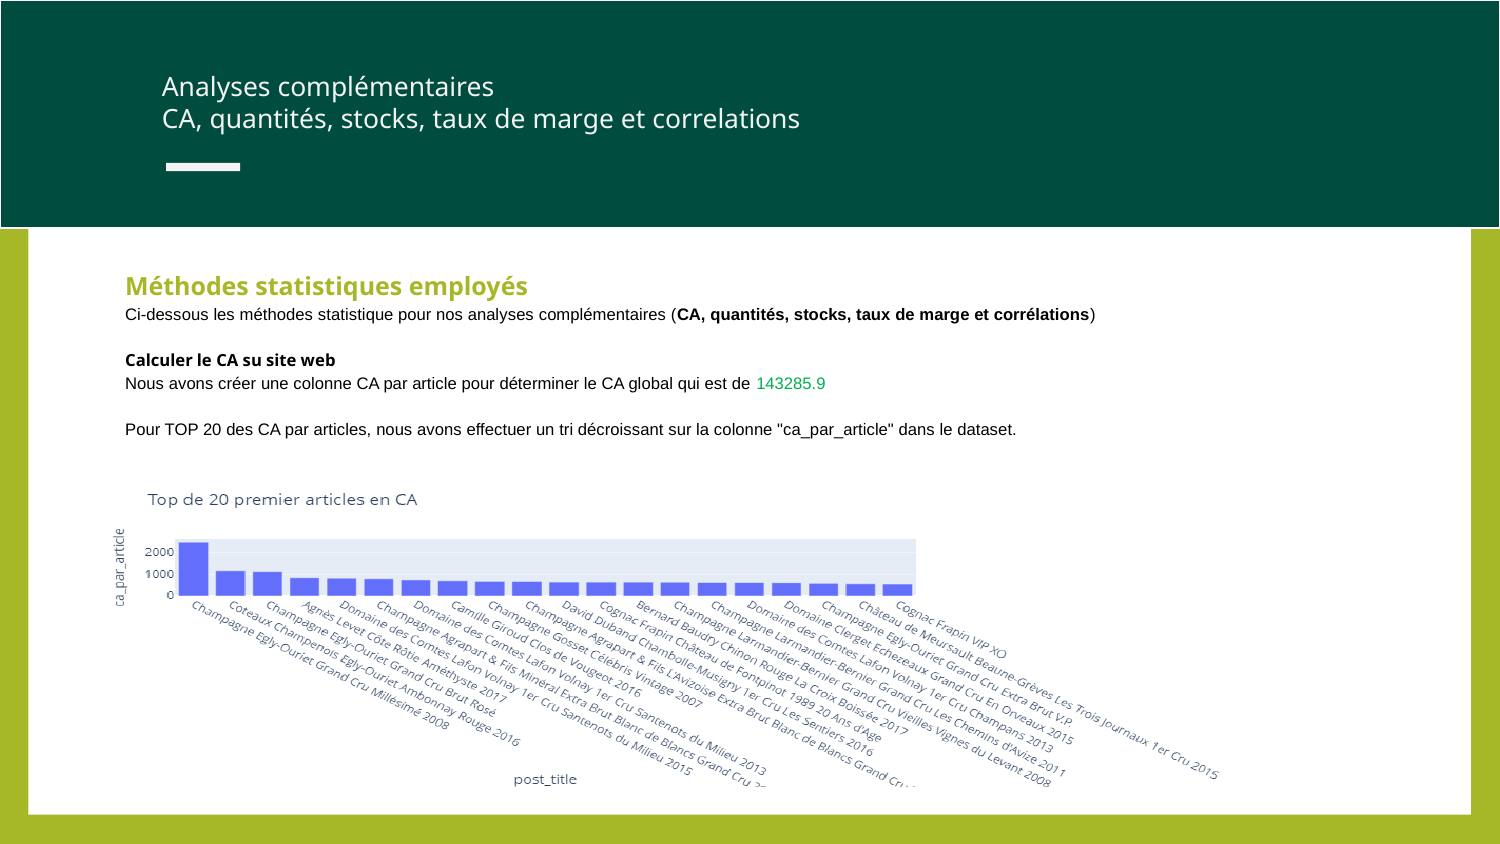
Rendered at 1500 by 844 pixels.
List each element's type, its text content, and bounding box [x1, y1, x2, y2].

text_box [0, 0, 1500, 228]
text_box [166, 162, 241, 172]
picture [91, 468, 1234, 787]
list Méthodes statistiques employés Ci-dessous les méthodes statistique pour nos analyses complémentaires (CA, quantités, stocks, taux de marge et corrélations) Calculer le CA su site web Nous avons créer une colonne CA par article pour déterminer le CA global qui est de 143285.9 Pour TOP 20 des CA par articles, nous avons effectuer un tri décroissant sur la colonne "ca_par_article" dans le dataset. [91, 250, 1193, 458]
text_box Analyses complémentaires CA, quantités, stocks, taux de marge et correlations [146, 55, 1500, 150]
